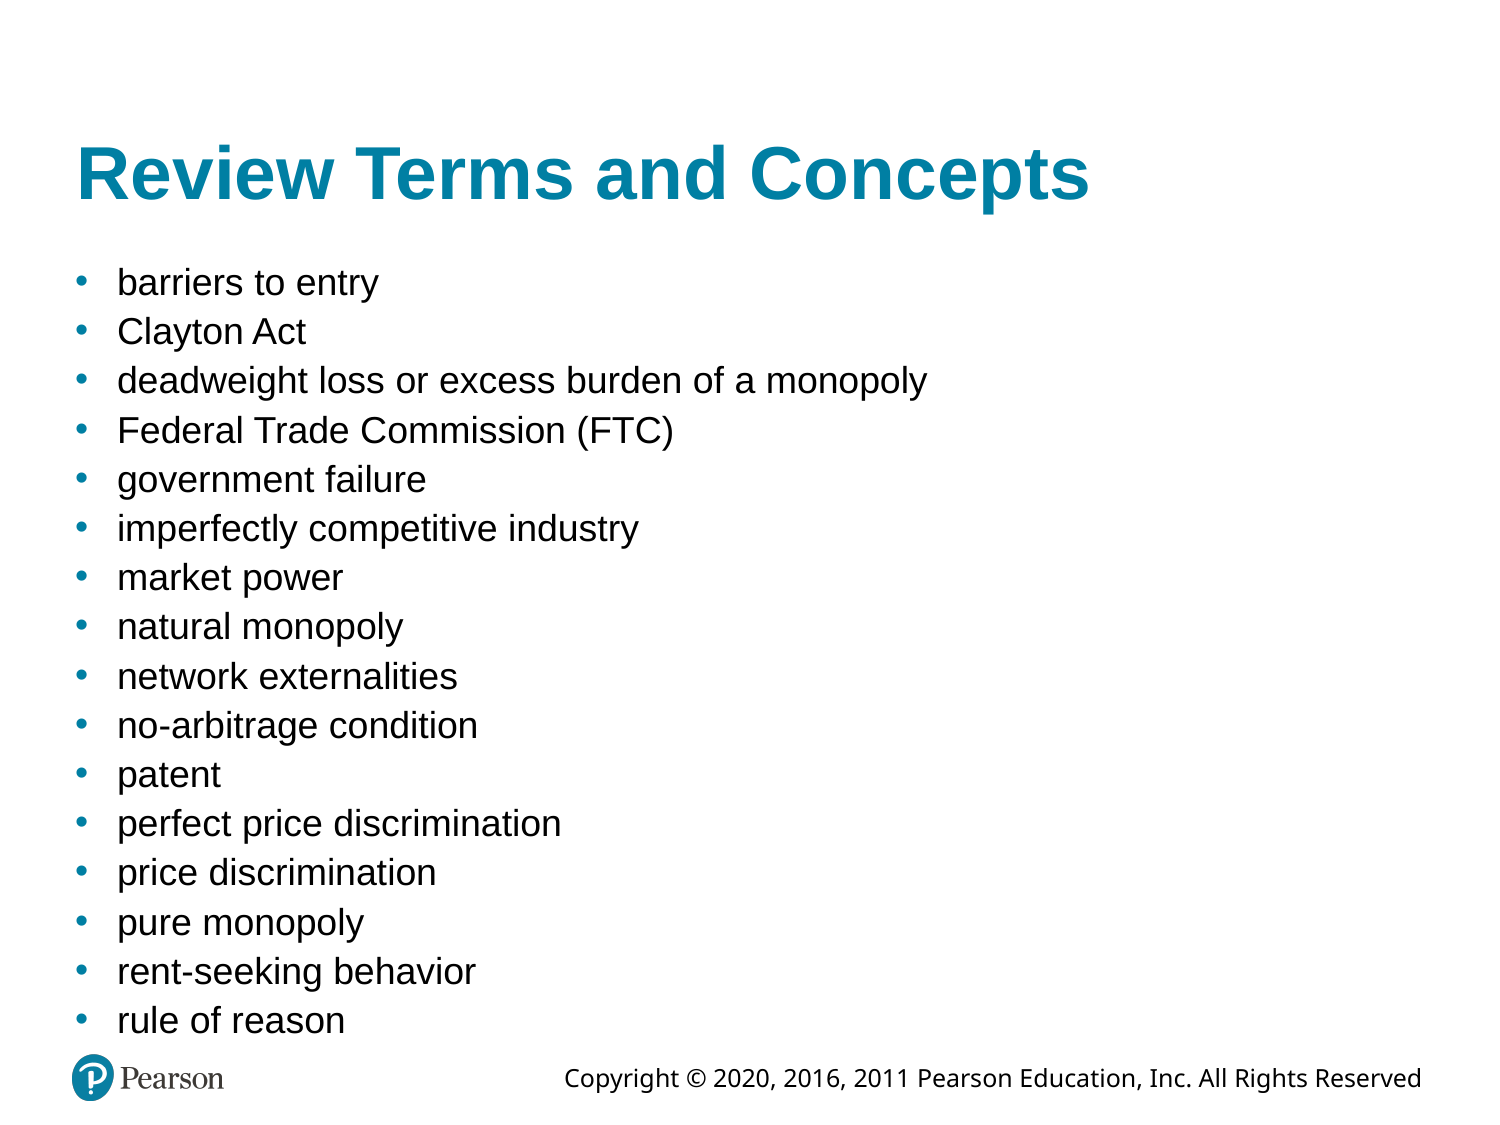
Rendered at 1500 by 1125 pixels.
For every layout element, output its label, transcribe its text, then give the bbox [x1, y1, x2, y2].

picture [72, 1054, 88, 1070]
picture [98, 1054, 224, 1101]
title Review Terms and Concepts [76, 26, 1427, 215]
picture [72, 1087, 83, 1101]
list barriers to entry Clayton Act deadweight loss or excess burden of a monopoly Federal Trade Commission (FTC) government failure imperfectly competitive industry market power natural monopoly network externalities no-arbitrage condition patent perfect price discrimination price discrimination pure monopoly rent-seeking behavior rule of reason [75, 258, 1422, 1042]
picture [80, 1063, 106, 1088]
